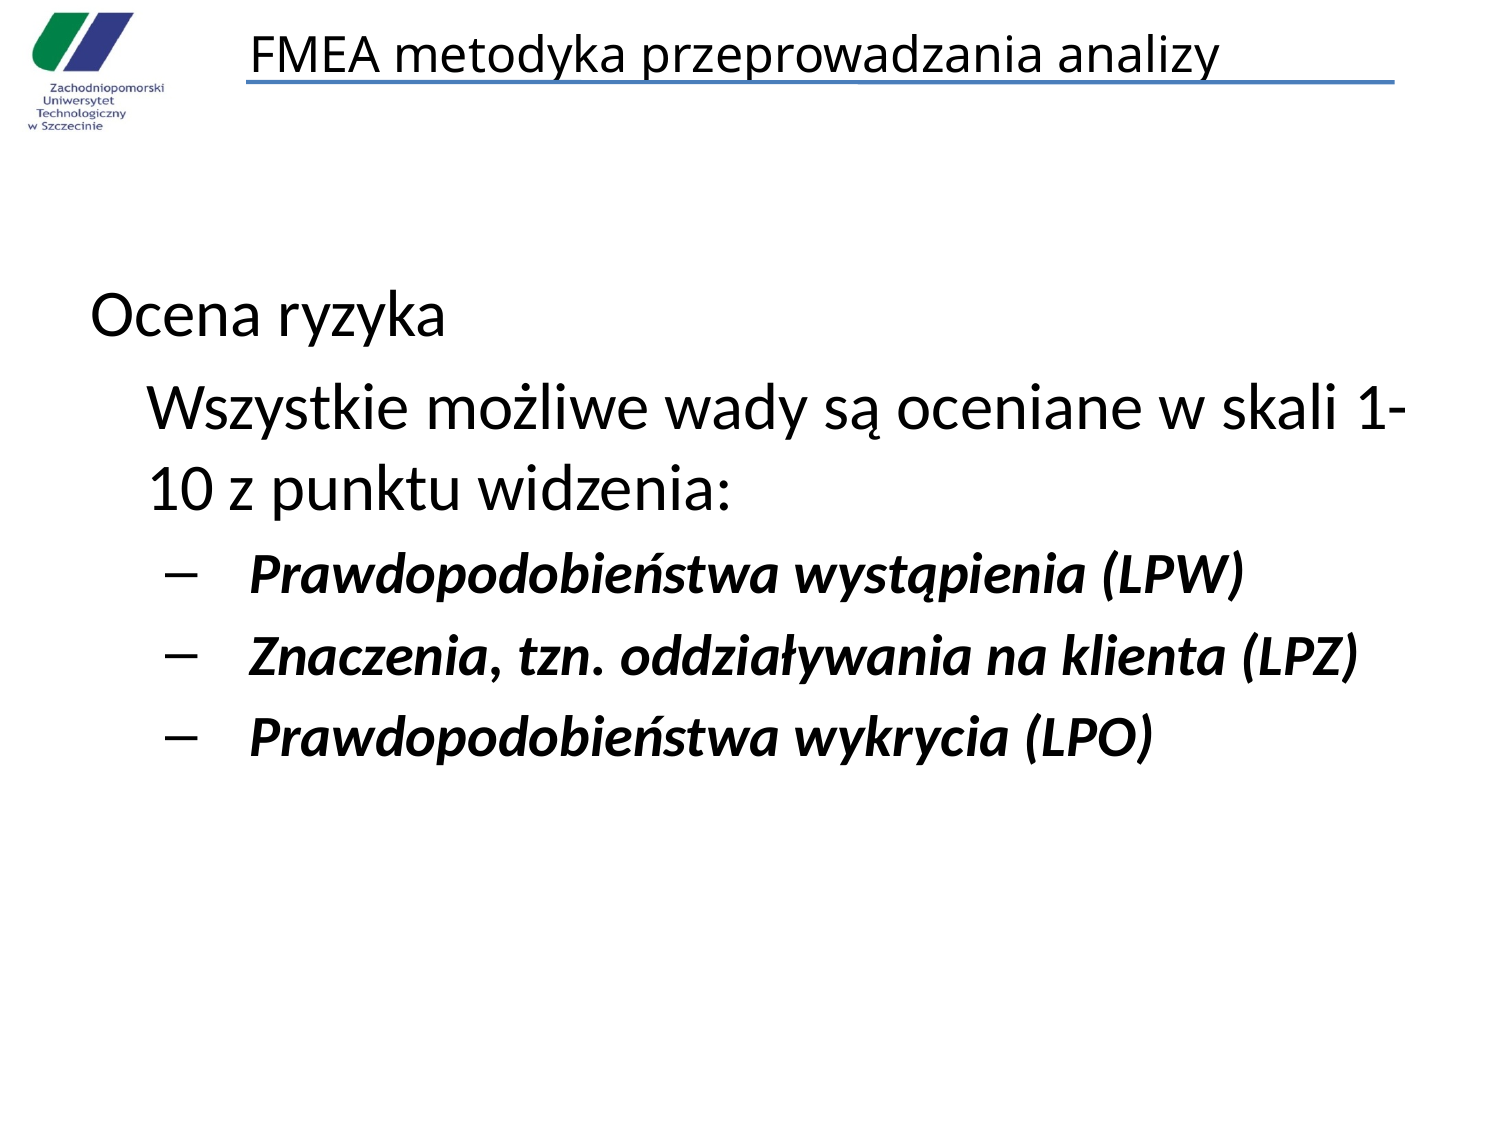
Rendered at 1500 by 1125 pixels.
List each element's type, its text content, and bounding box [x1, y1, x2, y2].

title FMEA metodyka przeprowadzania analizy [234, 0, 1421, 106]
list Ocena ryzyka Wszystkie możliwe wady są oceniane w skali 1-10 z punktu widzenia: Prawdopodobieństwa wystąpienia (LPW) Znaczenia, tzn. oddziaływania na klienta (LPZ) Prawdopodobieństwa wykrycia (LPO) [75, 262, 1425, 1005]
picture [0, 0, 182, 141]
